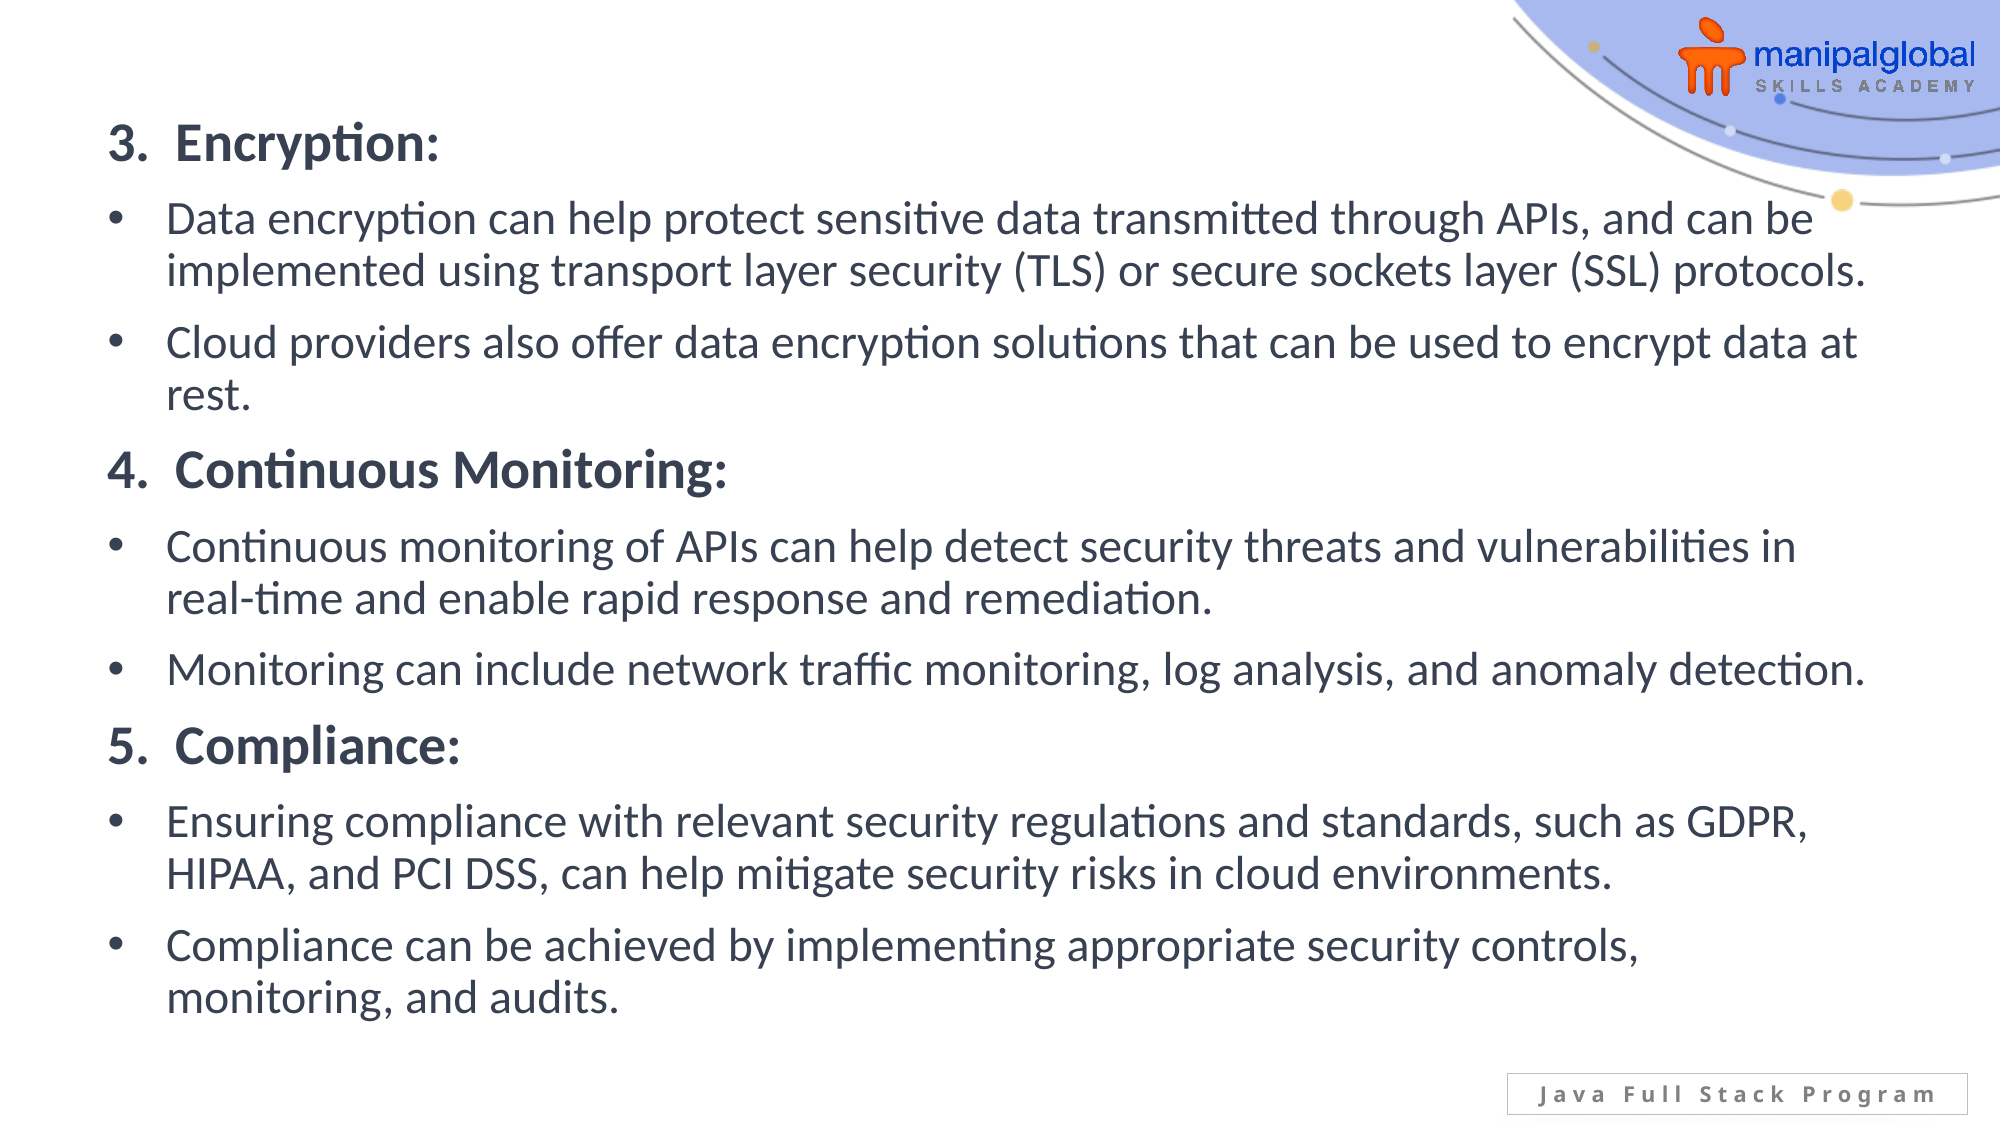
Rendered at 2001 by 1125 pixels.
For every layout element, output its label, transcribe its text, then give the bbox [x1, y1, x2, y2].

subtitle 3. Encryption: Data encryption can help protect sensitive data transmitted through APIs, and can be implemented using transport layer security (TLS) or secure sockets layer (SSL) protocols. Cloud providers also offer data encryption solutions that can be used to encrypt data at rest. 4. Continuous Monitoring: Continuous monitoring of APIs can help detect security threats and vulnerabilities in real-time and enable rapid response and remediation. Monitoring can include network traffic monitoring, log analysis, and anomaly detection. 5. Compliance: Ensuring compliance with relevant security regulations and standards, such as GDPR, HIPAA, and PCI DSS, can help mitigate security risks in cloud environments. Compliance can be achieved by implementing appropriate security controls, monitoring, and audits. [92, 105, 1892, 1058]
text_box Java Full Stack Program [1507, 1073, 1968, 1115]
picture [0, 0, 2000, 1125]
